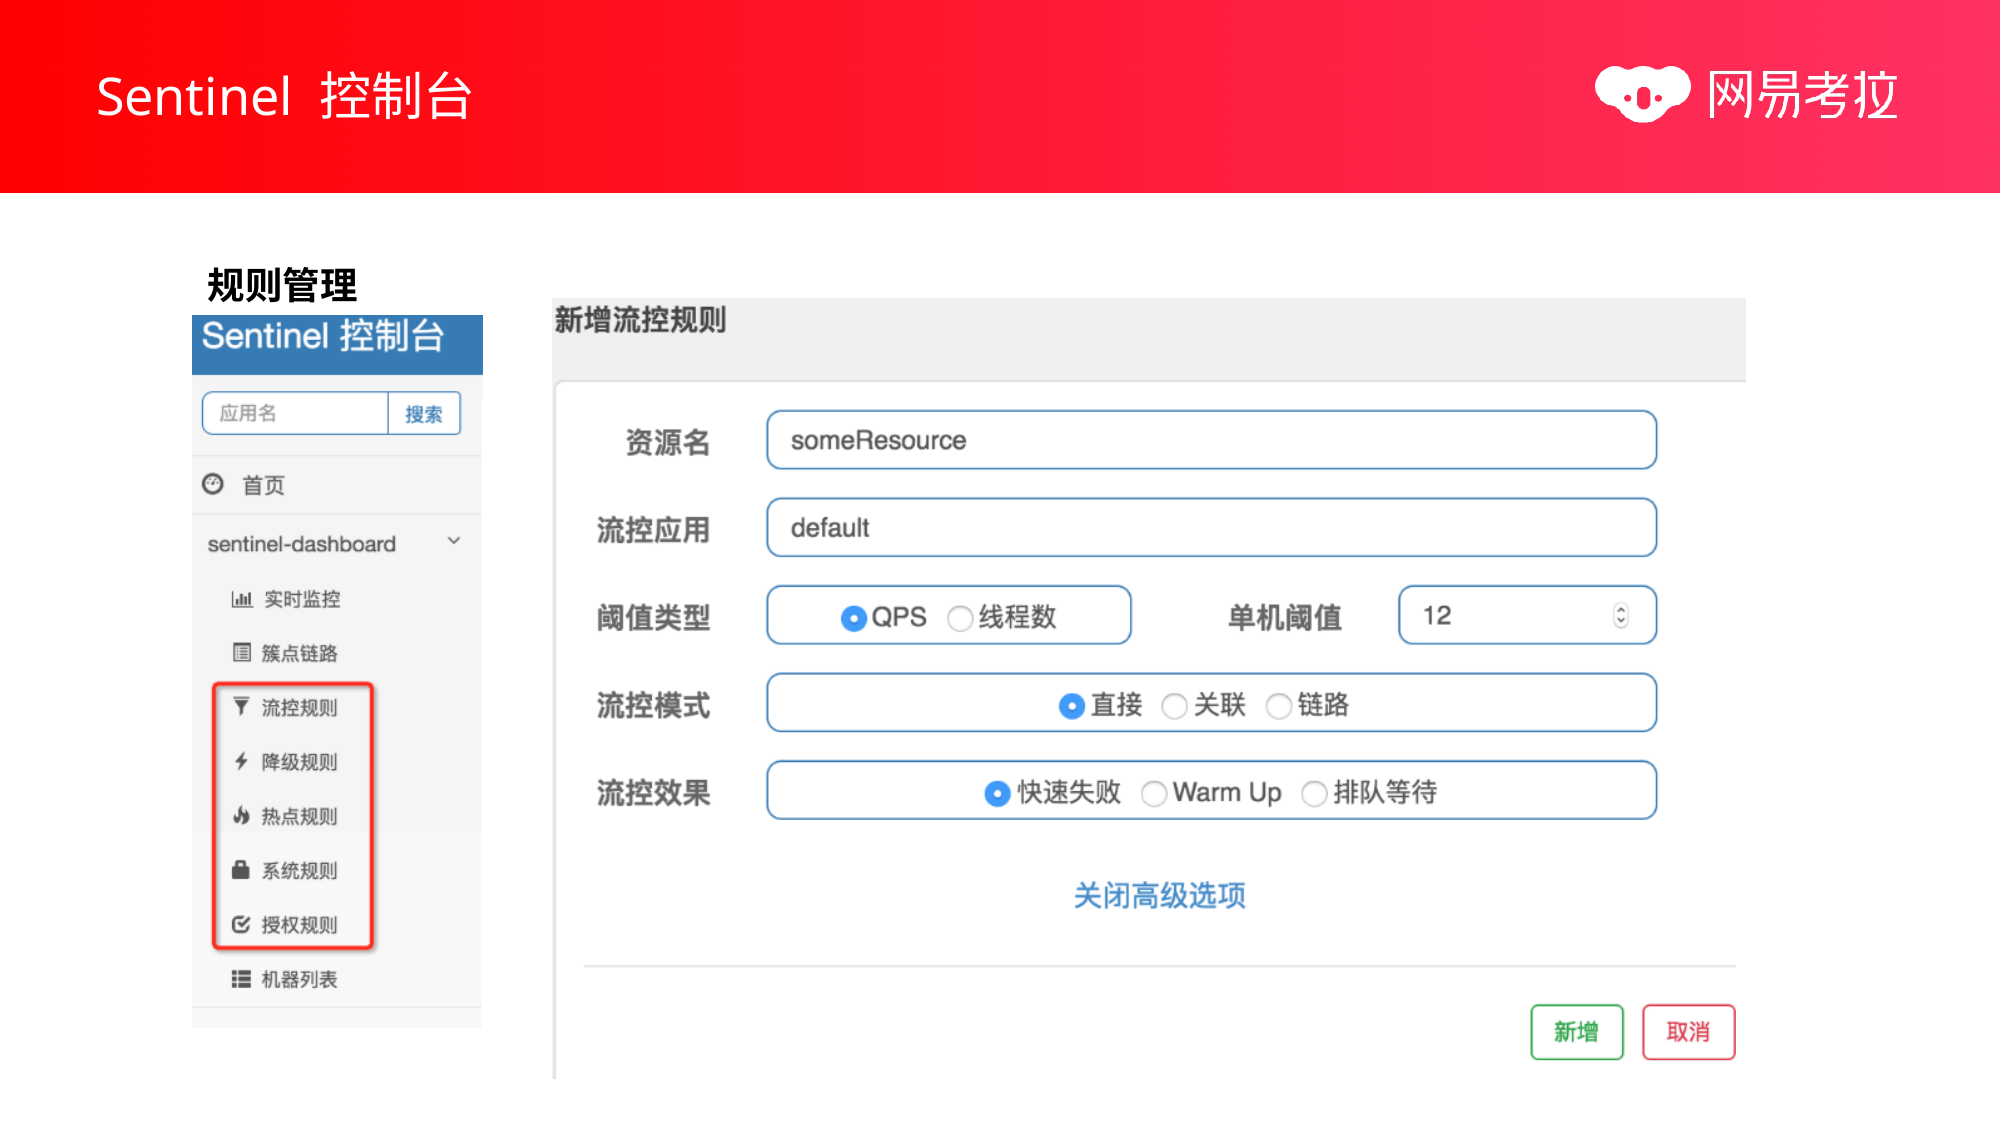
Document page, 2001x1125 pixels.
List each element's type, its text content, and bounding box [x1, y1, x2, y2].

text_box 规则管理 [192, 254, 1615, 315]
picture [552, 298, 1746, 1079]
picture [192, 315, 483, 1028]
picture [0, 0, 2000, 193]
